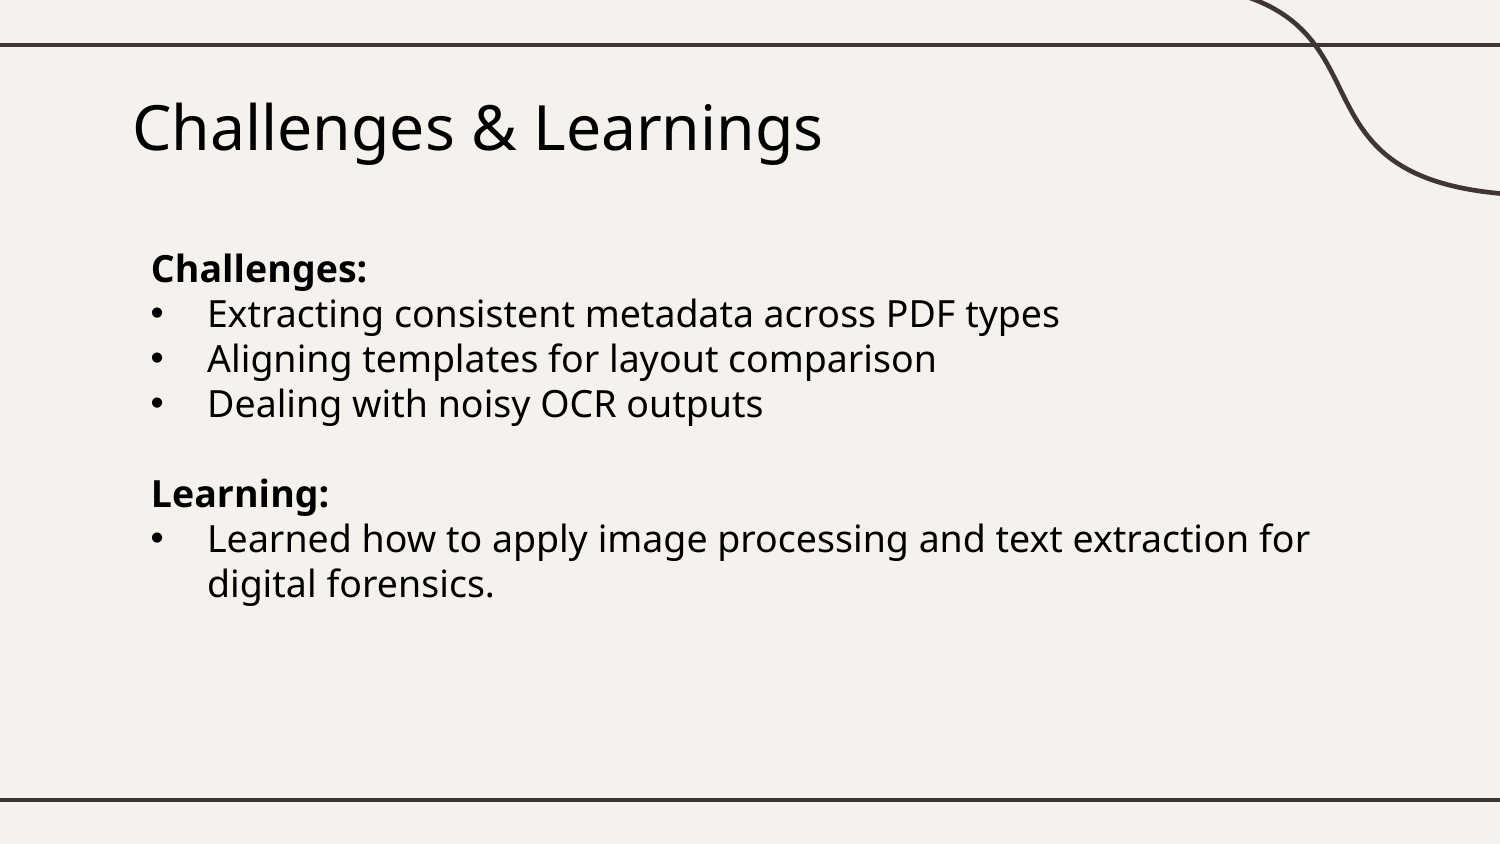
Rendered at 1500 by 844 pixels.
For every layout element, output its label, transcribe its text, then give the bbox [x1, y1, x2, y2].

list Challenges: Extracting consistent metadata across PDF types Aligning templates for layout comparison Dealing with noisy OCR outputs Learning: Learned how to apply image processing and text extraction for digital forensics. [116, 230, 1383, 771]
title Challenges & Learnings [116, 72, 890, 167]
